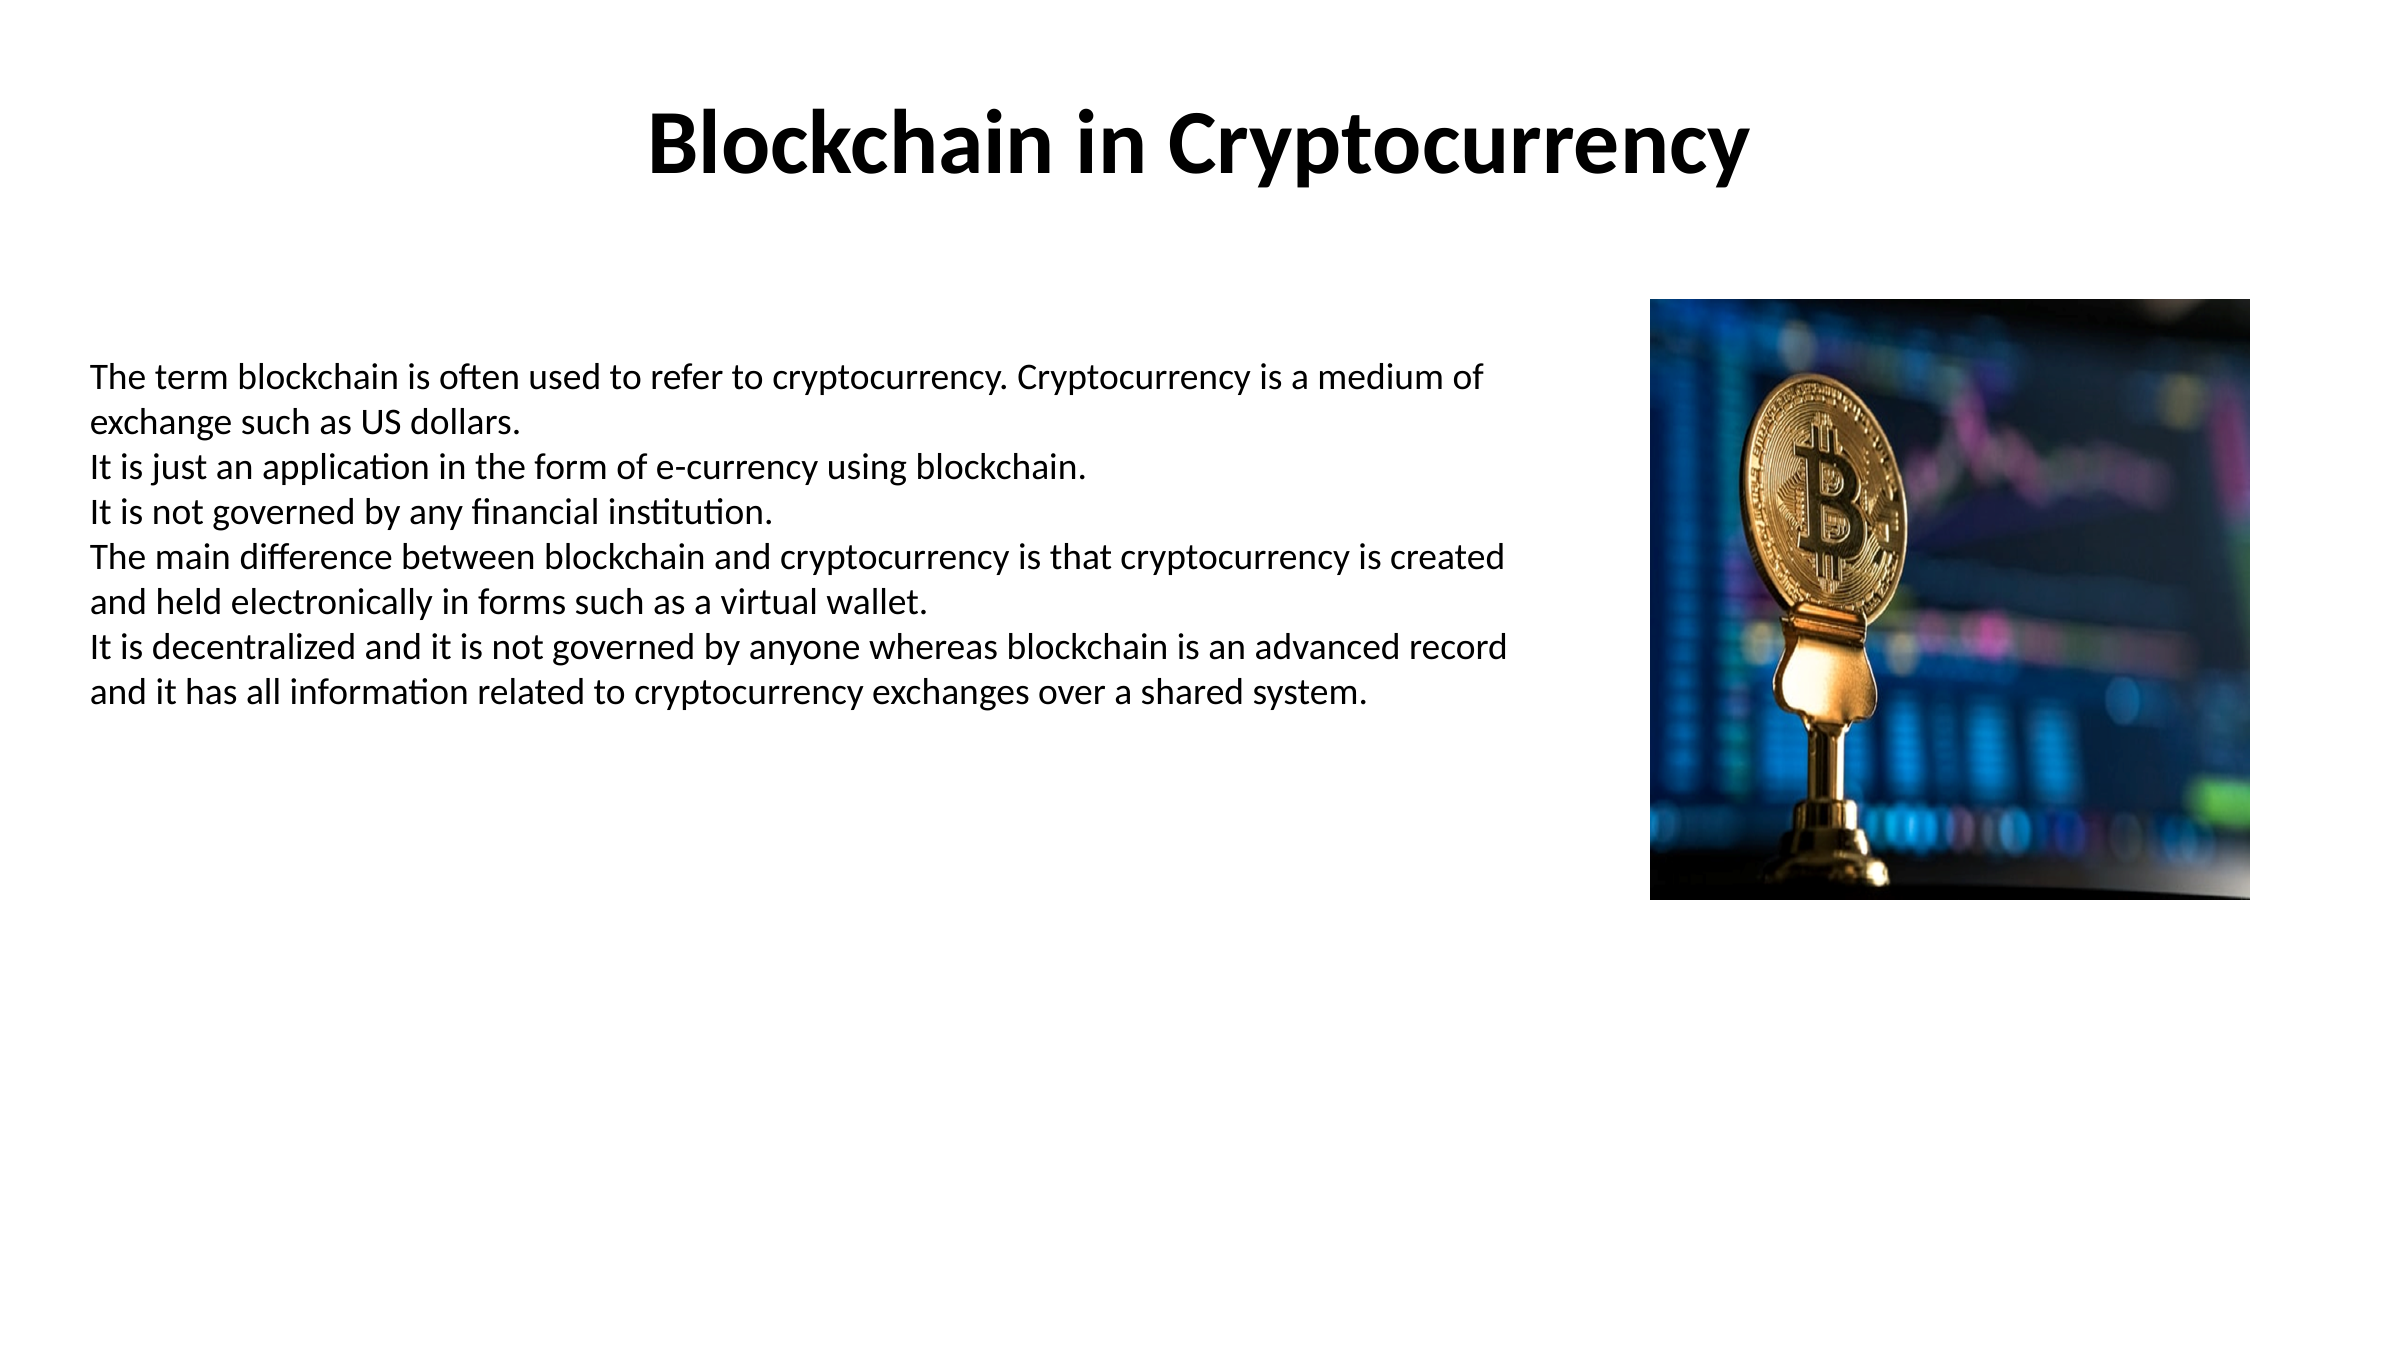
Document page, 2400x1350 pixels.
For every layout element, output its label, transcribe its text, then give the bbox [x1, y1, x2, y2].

text_box Blockchain in Cryptocurrency [632, 74, 1768, 200]
picture [1649, 299, 2251, 901]
text_box The term blockchain is often used to refer to cryptocurrency. Cryptocurrency is a medium of exchange such as US dollars. It is just an application in the form of e-currency using blockchain. It is not governed by any financial institution. The main difference between blockchain and cryptocurrency is that cryptocurrency is created and held electronically in forms such as a virtual wallet. It is decentralized and it is not governed by anyone whereas blockchain is an advanced record and it has all information related to cryptocurrency exchanges over a shared system. [74, 299, 1575, 720]
